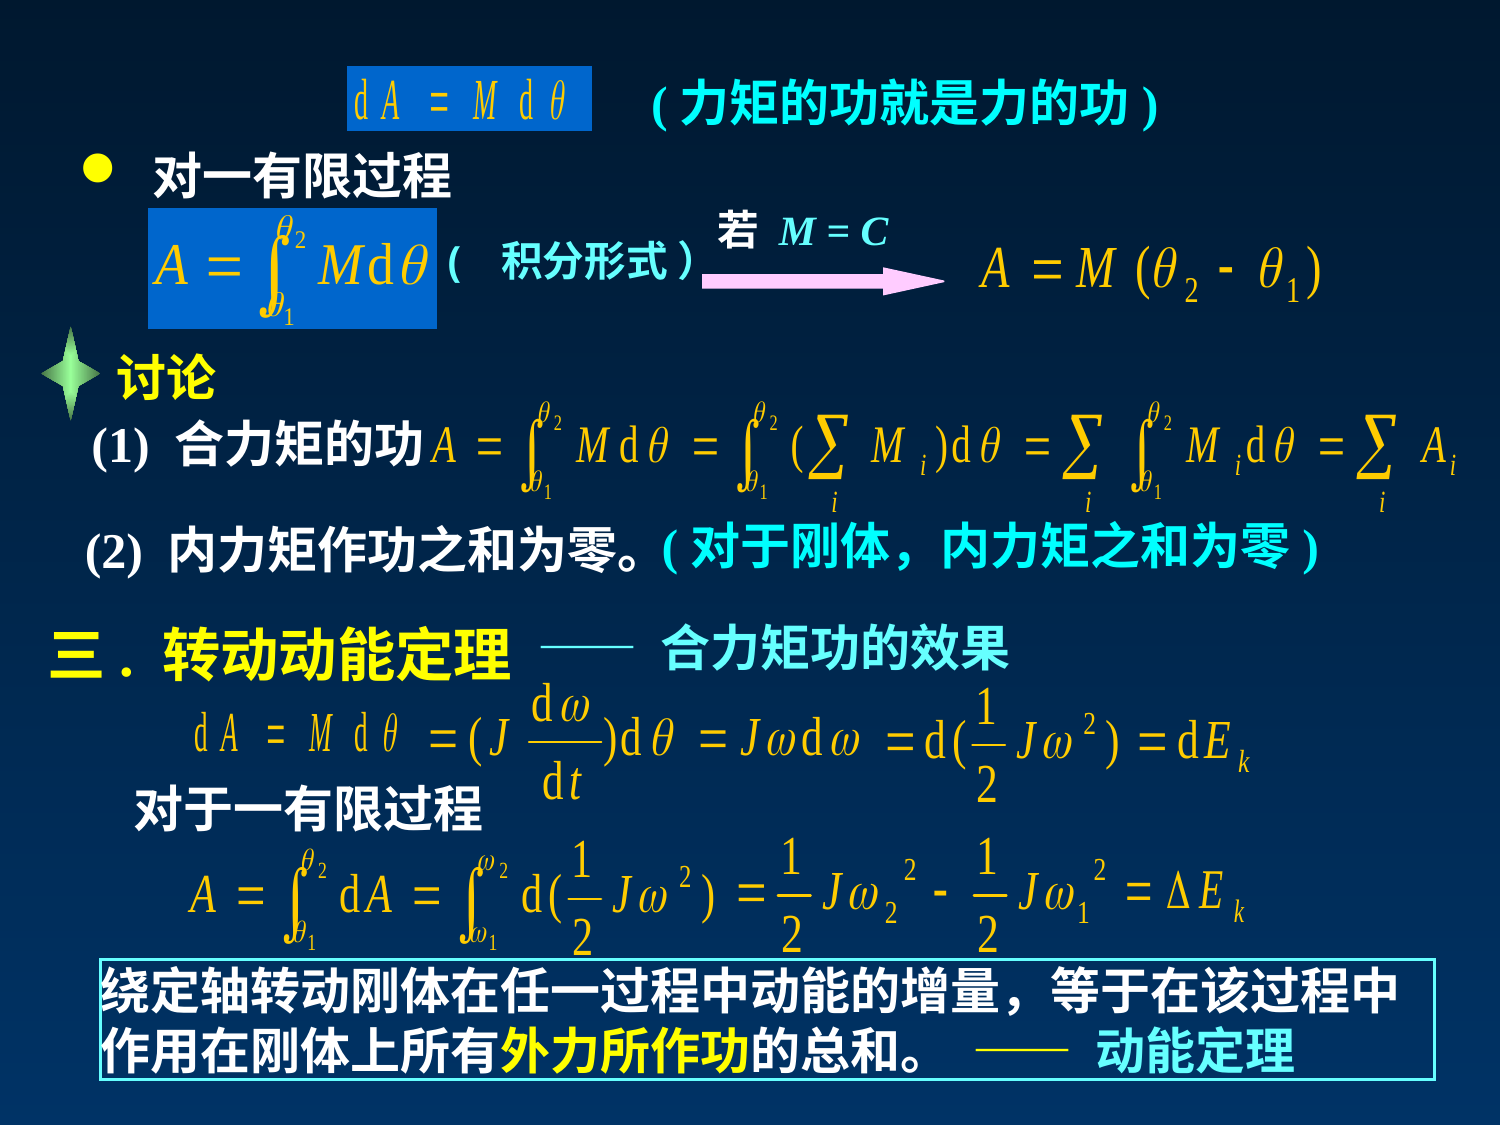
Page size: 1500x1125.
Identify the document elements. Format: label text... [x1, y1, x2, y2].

text_box —— 合力矩功的效果 [522, 609, 1152, 670]
text_box (力矩的功就是力的功) [636, 64, 1186, 139]
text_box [878, 671, 1261, 811]
text_box 对一有限过程 [64, 137, 538, 212]
text_box ( 积分形式 ） [442, 227, 774, 293]
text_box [420, 387, 1471, 522]
text_box 讨论 [101, 339, 278, 404]
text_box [186, 699, 413, 763]
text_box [418, 668, 876, 808]
text_box 三. 转动动能定理 [32, 610, 522, 696]
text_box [147, 207, 438, 330]
text_box 对于一有限过程 [119, 770, 595, 845]
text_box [726, 821, 1117, 962]
text_box (对于刚体，内力矩之和为零) [646, 507, 1500, 582]
text_box (2) 内力矩作功之和为零。 [69, 511, 683, 586]
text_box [178, 824, 722, 965]
text_box [774, 268, 945, 295]
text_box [973, 236, 1330, 306]
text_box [1114, 852, 1259, 934]
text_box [346, 66, 593, 131]
text_box (1) 合力矩的功 [76, 404, 415, 480]
text_box 绕定轴转动刚体在任一过程中动能的增量，等于在该过程中作用在刚体上所有外力所作功的总和。 —— 动能定理 [100, 959, 1435, 1080]
text_box [41, 326, 101, 421]
text_box 若 M = C [702, 196, 928, 262]
